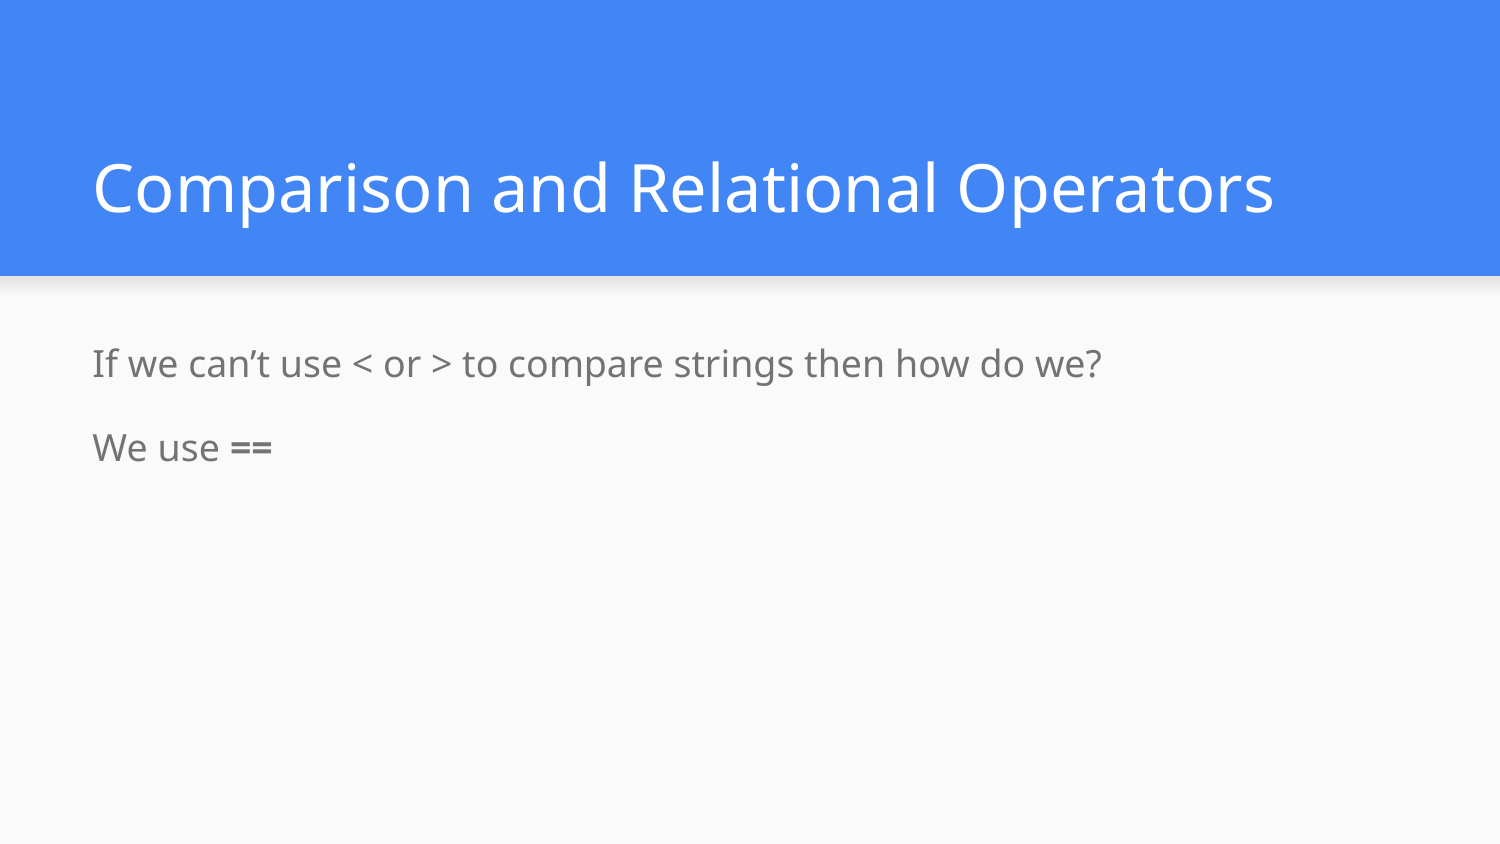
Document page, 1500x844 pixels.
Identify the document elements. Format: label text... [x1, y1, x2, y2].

title Comparison and Relational Operators [77, 121, 1427, 248]
list If we can’t use < or > to compare strings then how do we? We use == [77, 314, 1500, 844]
